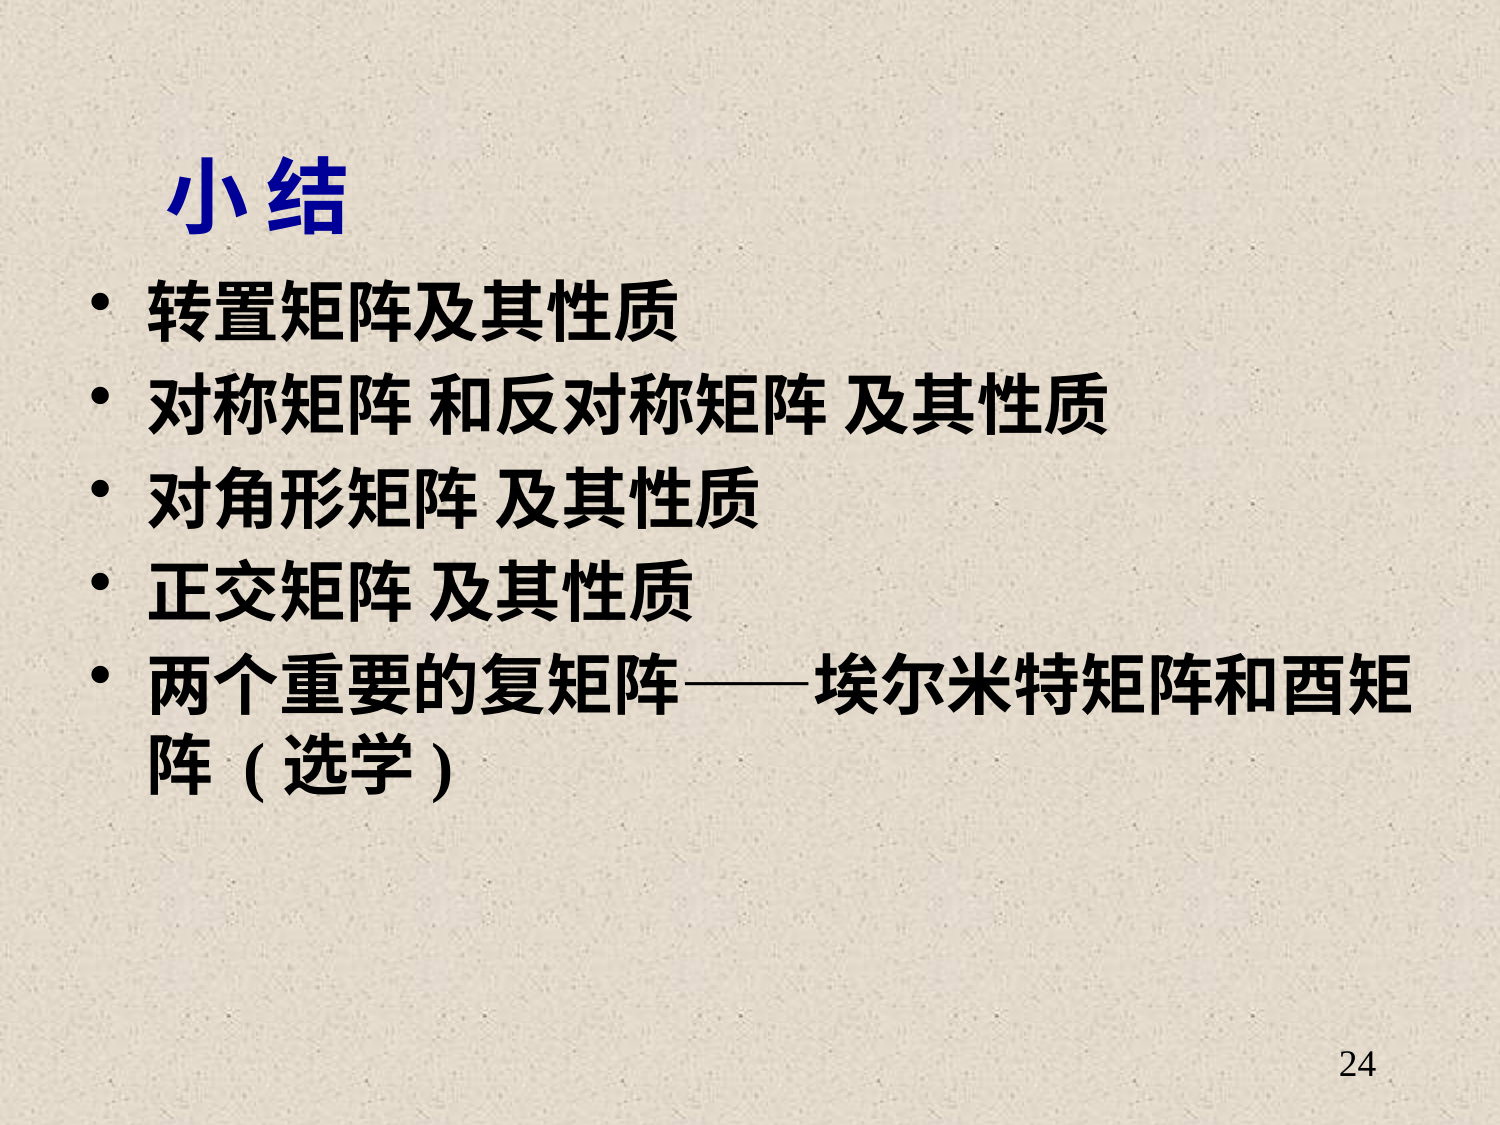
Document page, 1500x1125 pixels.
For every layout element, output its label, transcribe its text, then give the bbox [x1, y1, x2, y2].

title 小 结 [149, 99, 1388, 262]
picture [0, 0, 1500, 1125]
list 转置矩阵及其性质 对称矩阵 和反对称矩阵 及其性质 对角形矩阵 及其性质 正交矩阵 及其性质 两个重要的复矩阵——埃尔米特矩阵和酉矩阵 (选学) [75, 262, 1459, 905]
